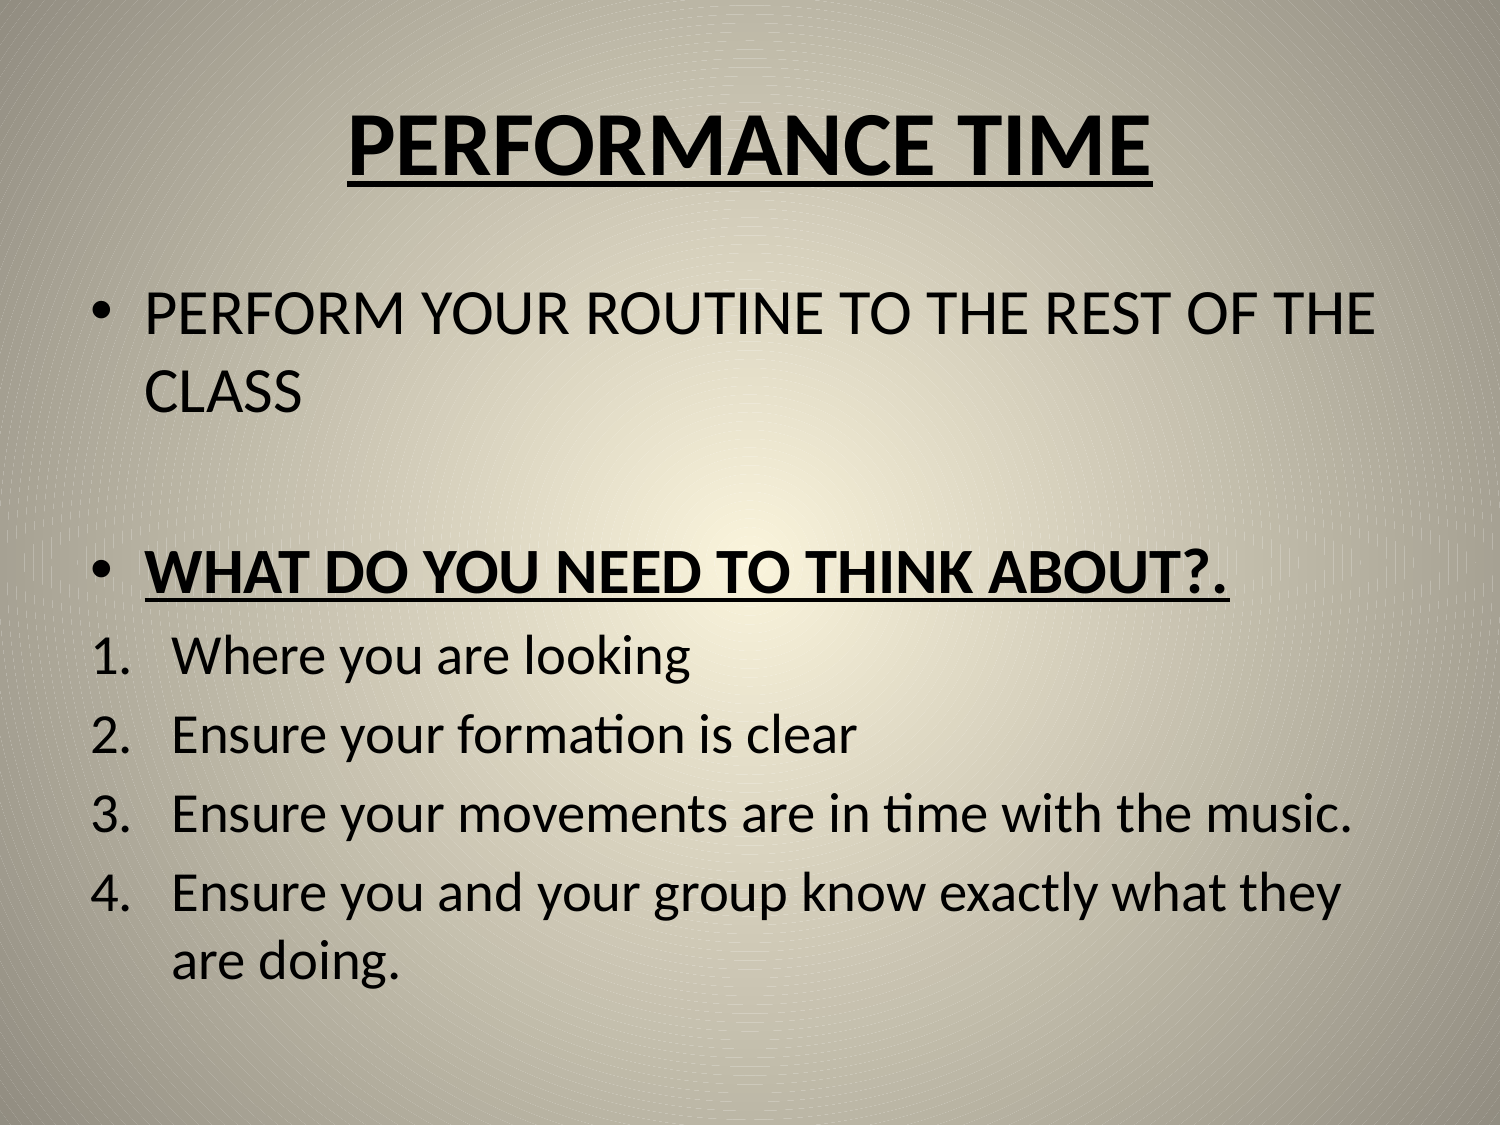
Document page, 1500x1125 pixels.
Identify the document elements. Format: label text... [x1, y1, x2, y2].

title PERFORMANCE TIME [75, 45, 1425, 233]
list PERFORM YOUR ROUTINE TO THE REST OF THE CLASS WHAT DO YOU NEED TO THINK ABOUT?. Where you are looking Ensure your formation is clear Ensure your movements are in time with the music. Ensure you and your group know exactly what they are doing. [75, 262, 1425, 1005]
